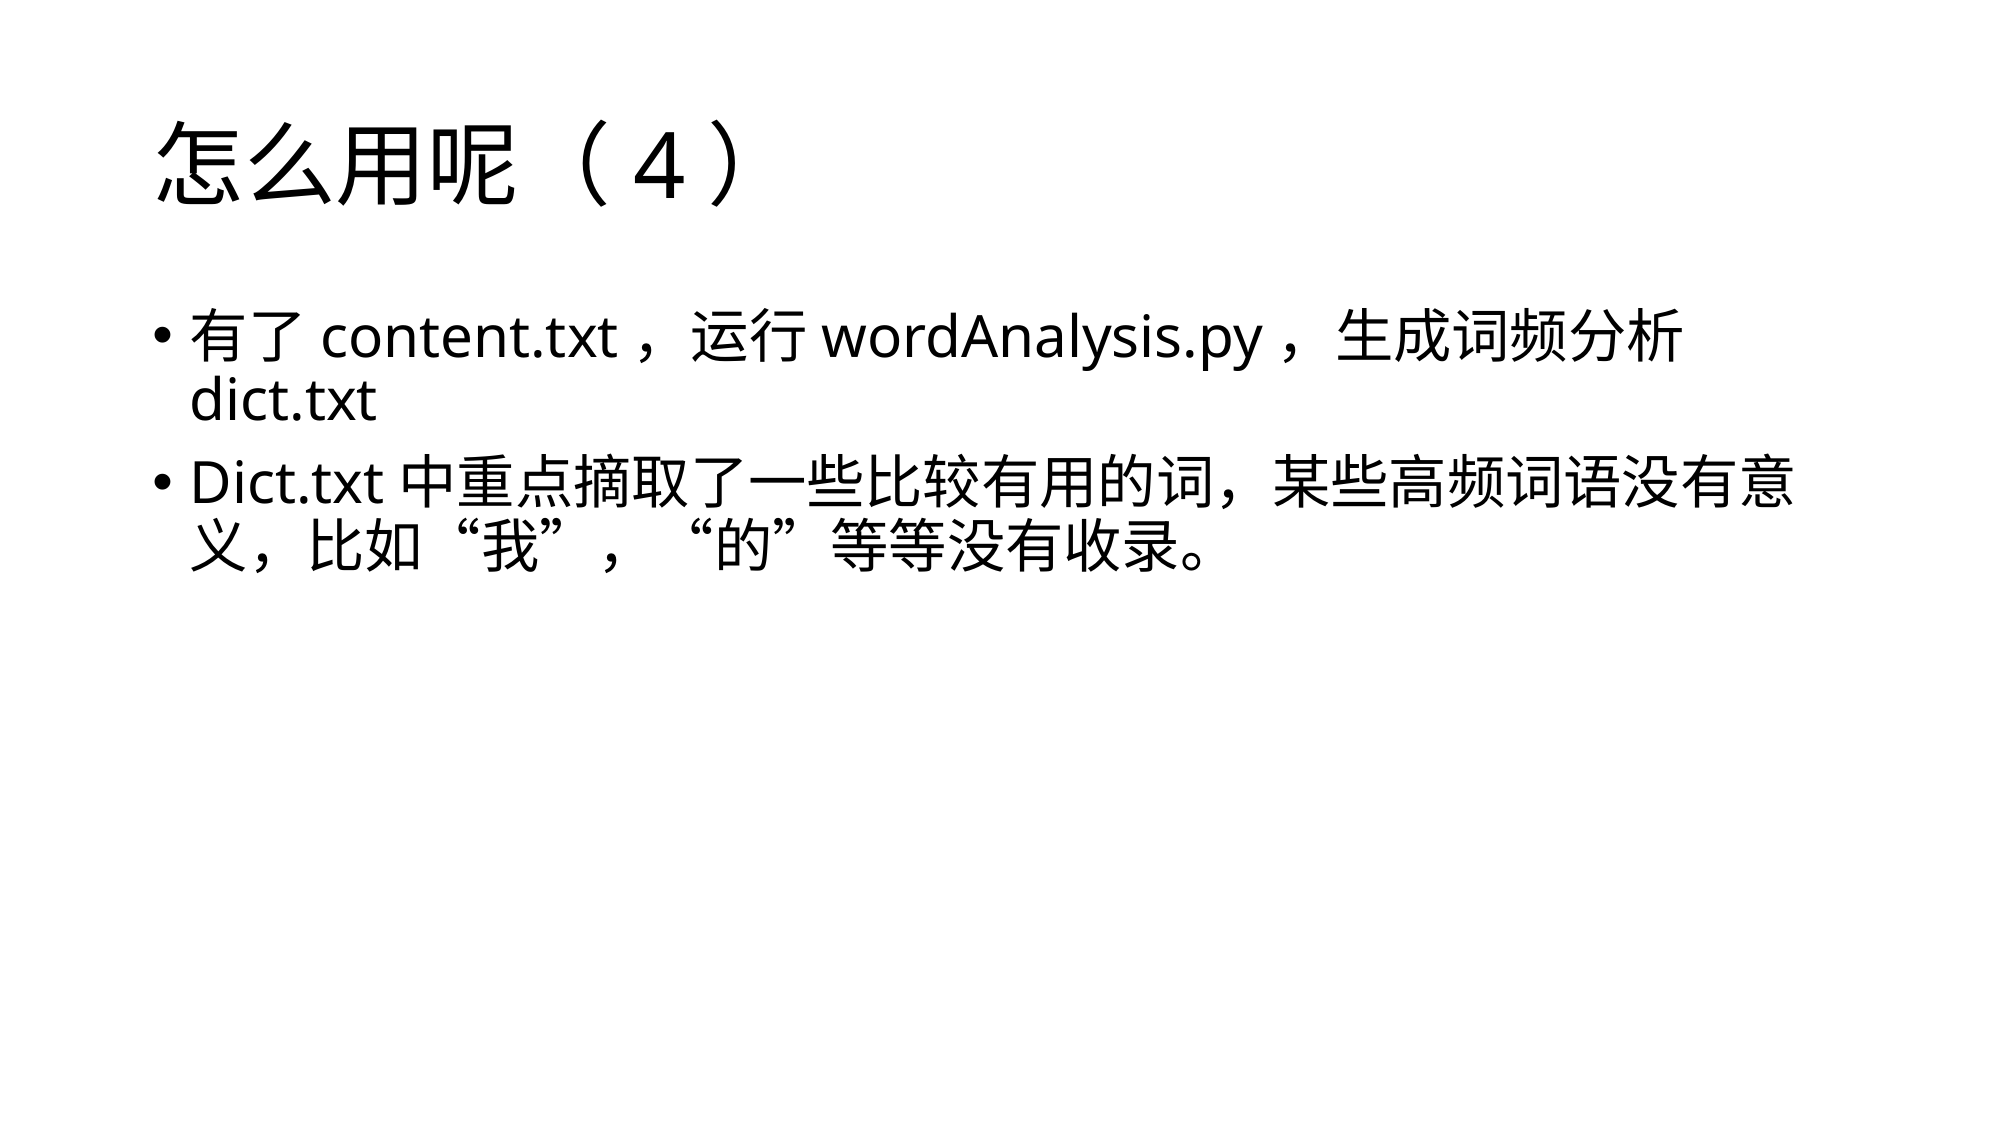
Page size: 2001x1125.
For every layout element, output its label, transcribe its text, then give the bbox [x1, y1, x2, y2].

list 有了content.txt，运行wordAnalysis.py，生成词频分析dict.txt Dict.txt中重点摘取了一些比较有用的词，某些高频词语没有意义，比如“我”，“的”等等没有收录。 [137, 299, 1863, 1014]
title 怎么用呢（4） [137, 59, 1863, 278]
